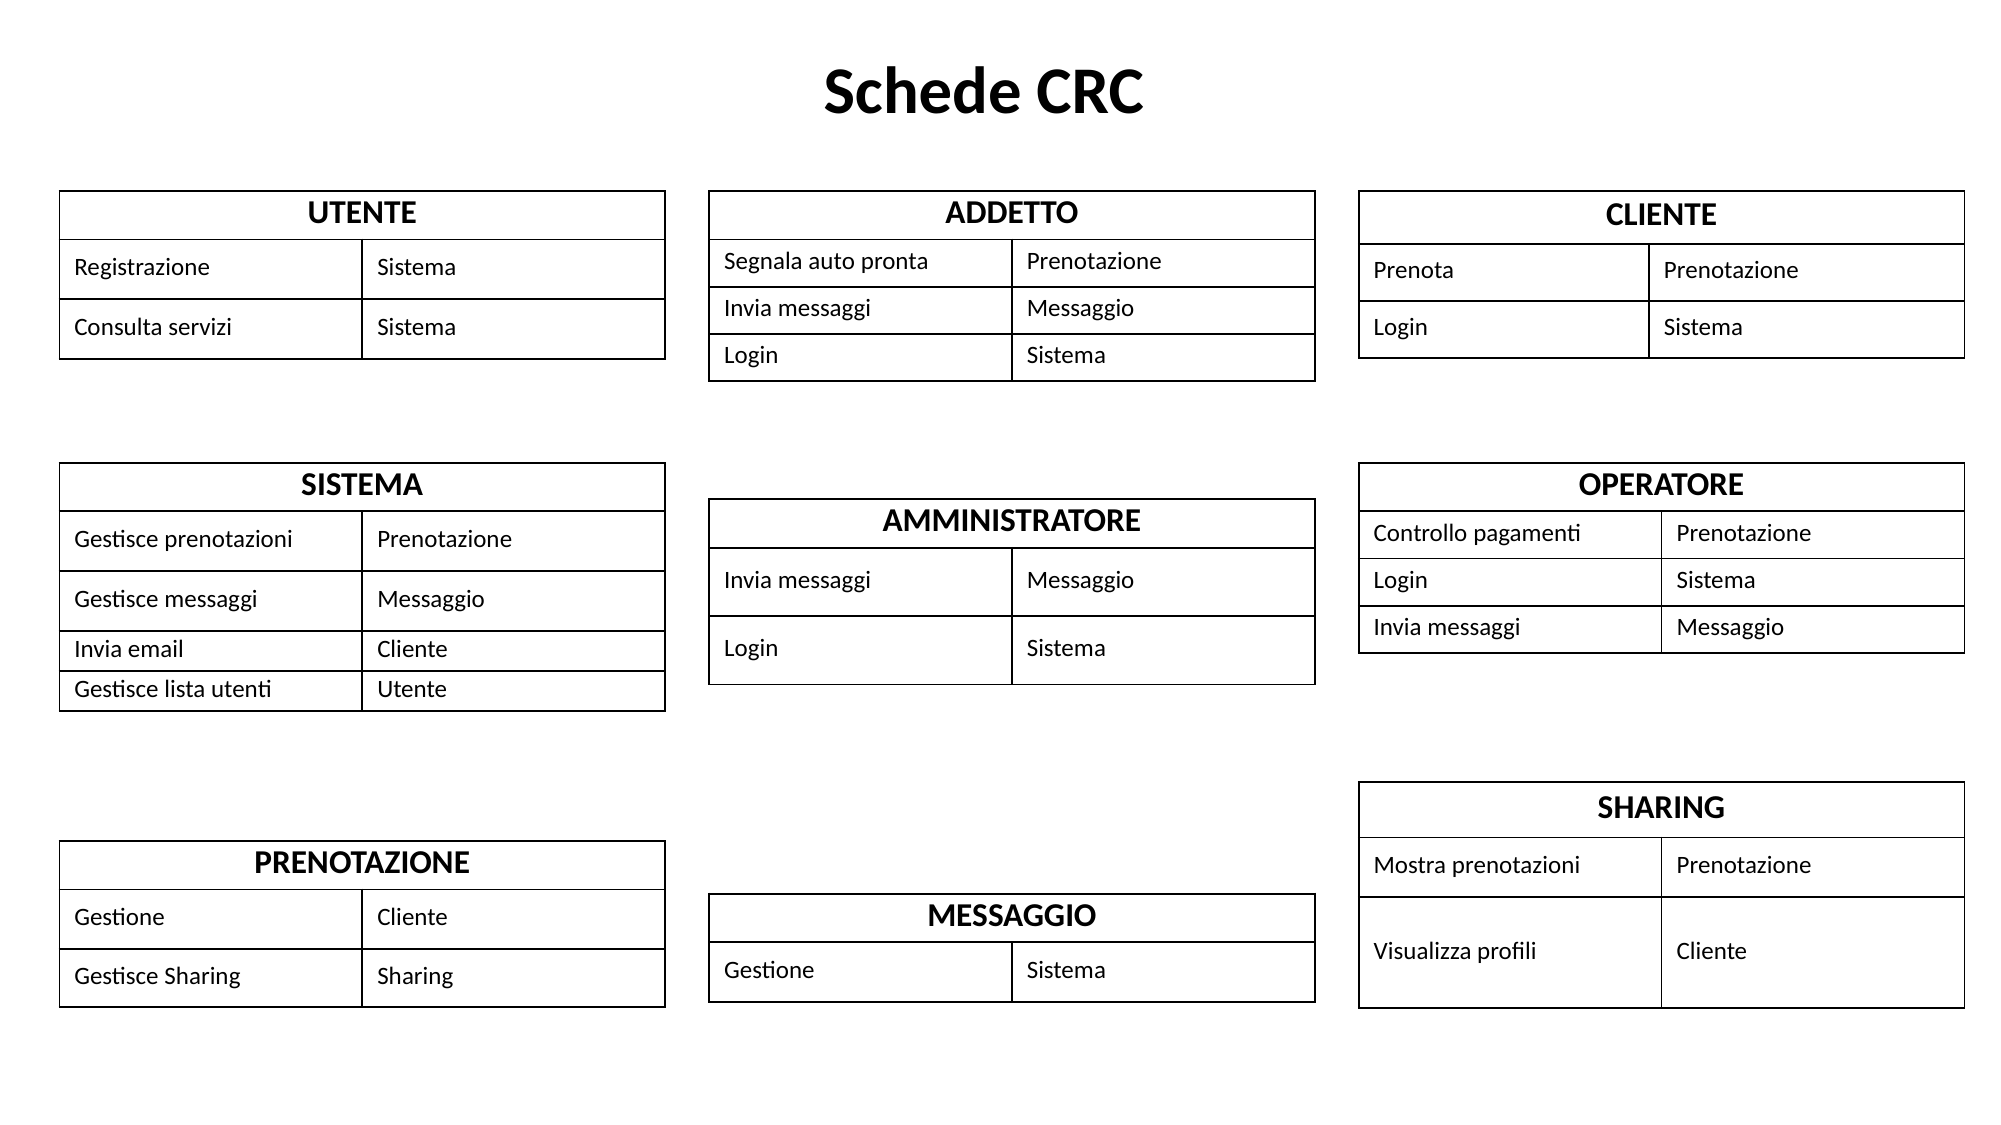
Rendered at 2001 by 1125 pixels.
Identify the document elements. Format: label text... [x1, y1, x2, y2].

table_header CLIENTE [1360, 192, 1964, 243]
table_cell Sharing [363, 950, 664, 1006]
table_cell Messaggio [1013, 288, 1314, 333]
table_cell Cliente [363, 632, 664, 670]
table_cell Sistema [1662, 559, 1964, 605]
table_header SHARING [1360, 783, 1964, 837]
table_header UTENTE [60, 192, 664, 239]
table_cell Gestione [710, 943, 1011, 1001]
table_header ADDETTO [710, 192, 1314, 239]
table_header SISTEMA [60, 464, 664, 510]
table_cell Gestione [60, 890, 361, 948]
table_cell Invia messaggi [1360, 607, 1661, 652]
table_cell Prenotazione [1662, 838, 1964, 896]
table_cell Sistema [363, 240, 664, 298]
text_box Schede CRC [808, 39, 1192, 135]
table_cell Controllo pagamenti [1360, 512, 1661, 558]
table_cell Consulta servizi [60, 300, 361, 358]
table_cell Prenotazione [1662, 512, 1964, 558]
table_cell Sistema [363, 300, 664, 358]
table_cell Registrazione [60, 240, 361, 298]
table_cell Segnala auto pronta [710, 240, 1011, 286]
table_header MESSAGGIO [710, 895, 1314, 941]
table_cell Prenotazione [1650, 245, 1964, 300]
table_cell Gestisce Sharing [60, 950, 361, 1006]
table_cell Messaggio [363, 572, 664, 630]
table_cell Cliente [363, 890, 664, 948]
table_cell Gestisce lista utenti [60, 672, 361, 710]
table_cell Login [1360, 302, 1648, 357]
table_cell Cliente [1662, 898, 1964, 1007]
table_cell Prenotazione [1013, 240, 1314, 286]
table_cell Login [710, 335, 1011, 380]
table_cell Gestisce messaggi [60, 572, 361, 630]
table_header PRENOTAZIONE [60, 842, 664, 889]
table_header OPERATORE [1360, 464, 1964, 510]
table_cell Invia messaggi [710, 549, 1011, 615]
table_cell Sistema [1013, 943, 1314, 1001]
table_cell Visualizza profili [1360, 898, 1661, 1007]
table_cell Messaggio [1662, 607, 1964, 652]
table_cell Mostra prenotazioni [1360, 838, 1661, 896]
table_cell Invia messaggi [710, 288, 1011, 333]
table_cell Prenota [1360, 245, 1648, 300]
table_cell Invia email [60, 632, 361, 670]
table_cell Sistema [1013, 617, 1314, 684]
table_header AMMINISTRATORE [710, 500, 1314, 547]
table_cell Login [1360, 559, 1661, 605]
table_cell Login [710, 617, 1011, 684]
table_cell Sistema [1650, 302, 1964, 357]
table_cell Messaggio [1013, 549, 1314, 615]
table_cell Prenotazione [363, 512, 664, 570]
table_cell Utente [363, 672, 664, 710]
table_cell Gestisce prenotazioni [60, 512, 361, 570]
table_cell Sistema [1013, 335, 1314, 380]
